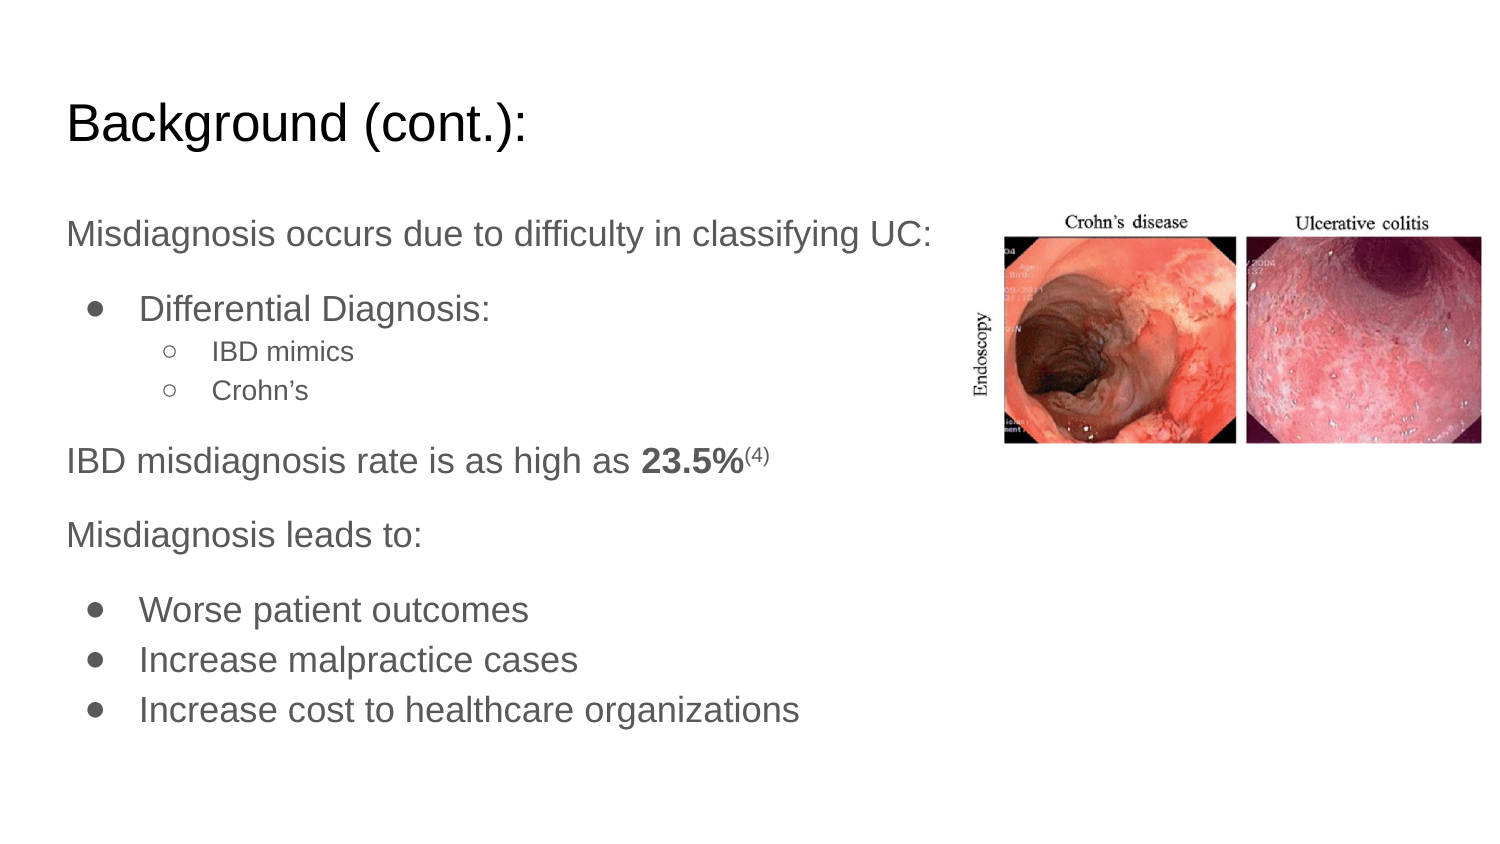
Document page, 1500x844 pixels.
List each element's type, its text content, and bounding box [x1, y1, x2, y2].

title Background (cont.): [51, 72, 1449, 167]
list Misdiagnosis occurs due to difficulty in classifying UC: Differential Diagnosis: IBD mimics Crohn’s IBD misdiagnosis rate is as high as 23.5%(4) Misdiagnosis leads to: Worse patient outcomes Increase malpractice cases Increase cost to healthcare organizations [51, 189, 1449, 750]
picture [970, 212, 1482, 444]
